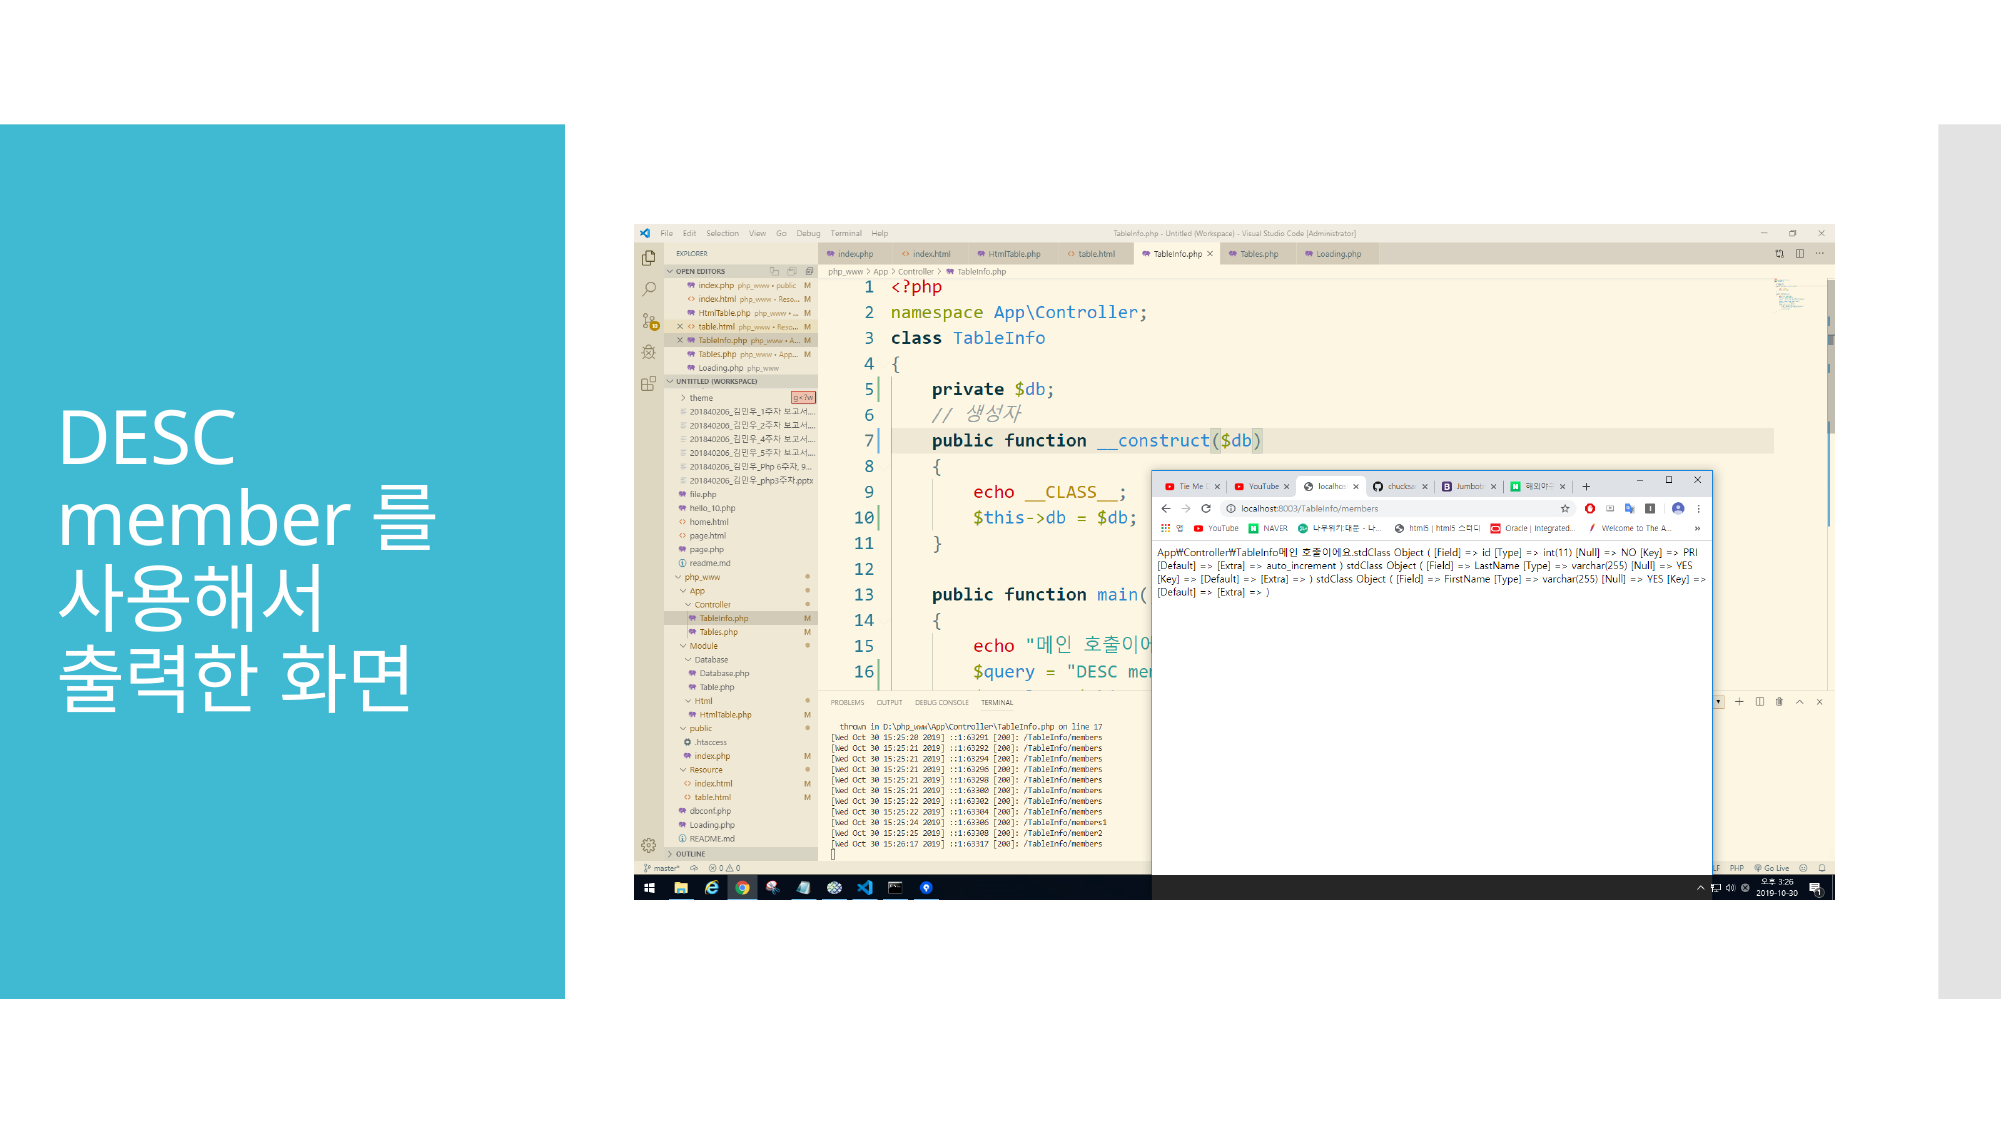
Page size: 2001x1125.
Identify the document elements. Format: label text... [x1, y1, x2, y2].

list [634, 223, 1835, 900]
title DESC member를 사용해서 출력한 화면 [41, 184, 525, 940]
